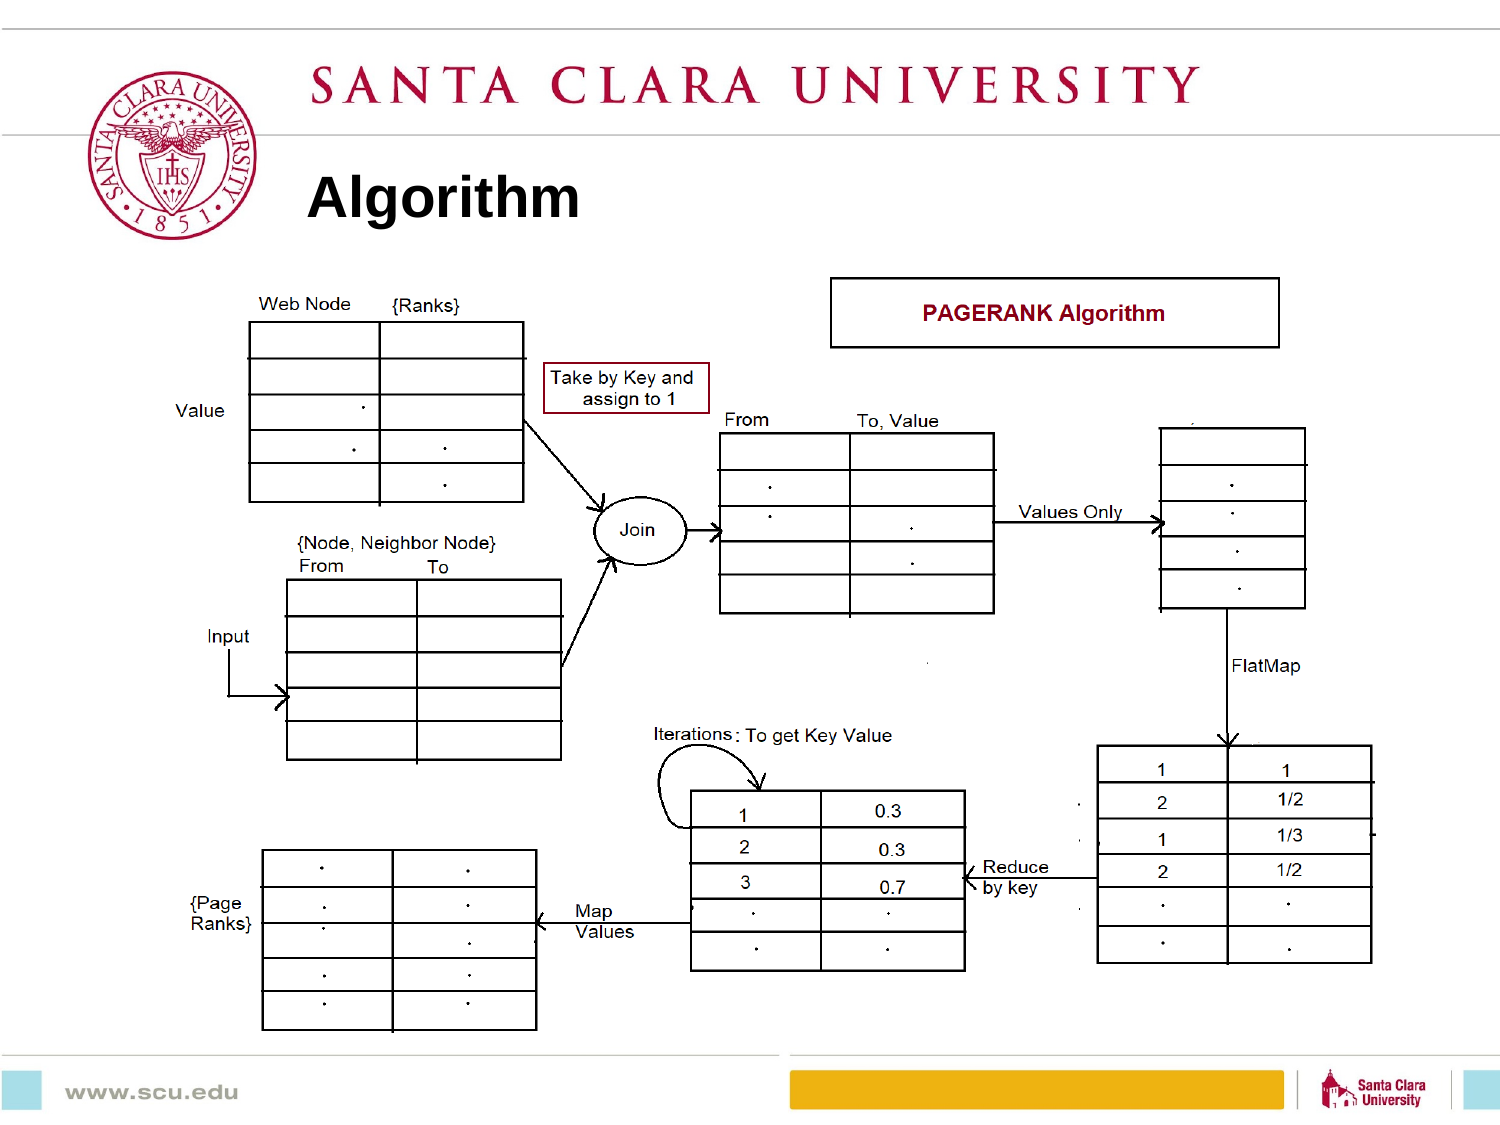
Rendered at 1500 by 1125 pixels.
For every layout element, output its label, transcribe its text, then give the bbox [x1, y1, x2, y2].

title Algorithm [291, 187, 1397, 304]
picture [0, 0, 1500, 1125]
